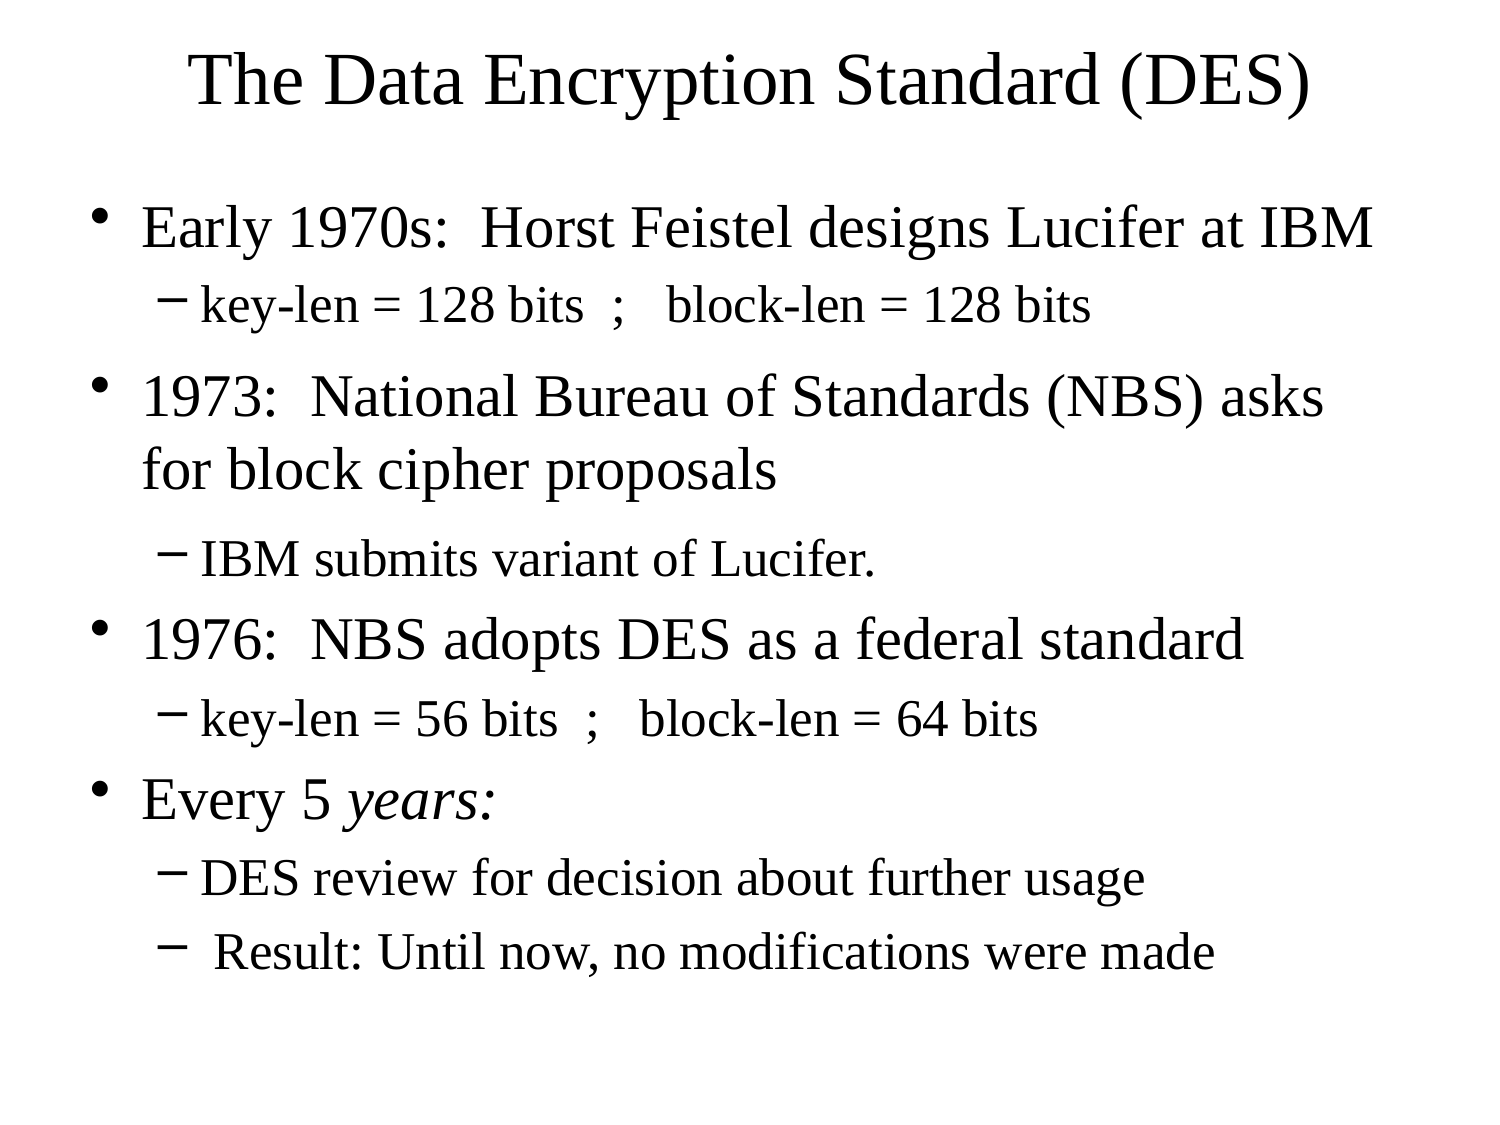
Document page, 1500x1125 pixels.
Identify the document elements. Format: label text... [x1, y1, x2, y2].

list Early 1970s: Horst Feistel designs Lucifer at IBM key-len = 128 bits ; block-len = 128 bits 1973: National Bureau of Standards (NBS) asks for block cipher proposals IBM submits variant of Lucifer. 1976: NBS adopts DES as a federal standard key-len = 56 bits ; block-len = 64 bits Every 5 years: DES review for decision about further usage Result: Until now, no modifications were made [74, 178, 1426, 1001]
title The Data Encryption Standard (DES) [74, 0, 1426, 151]
